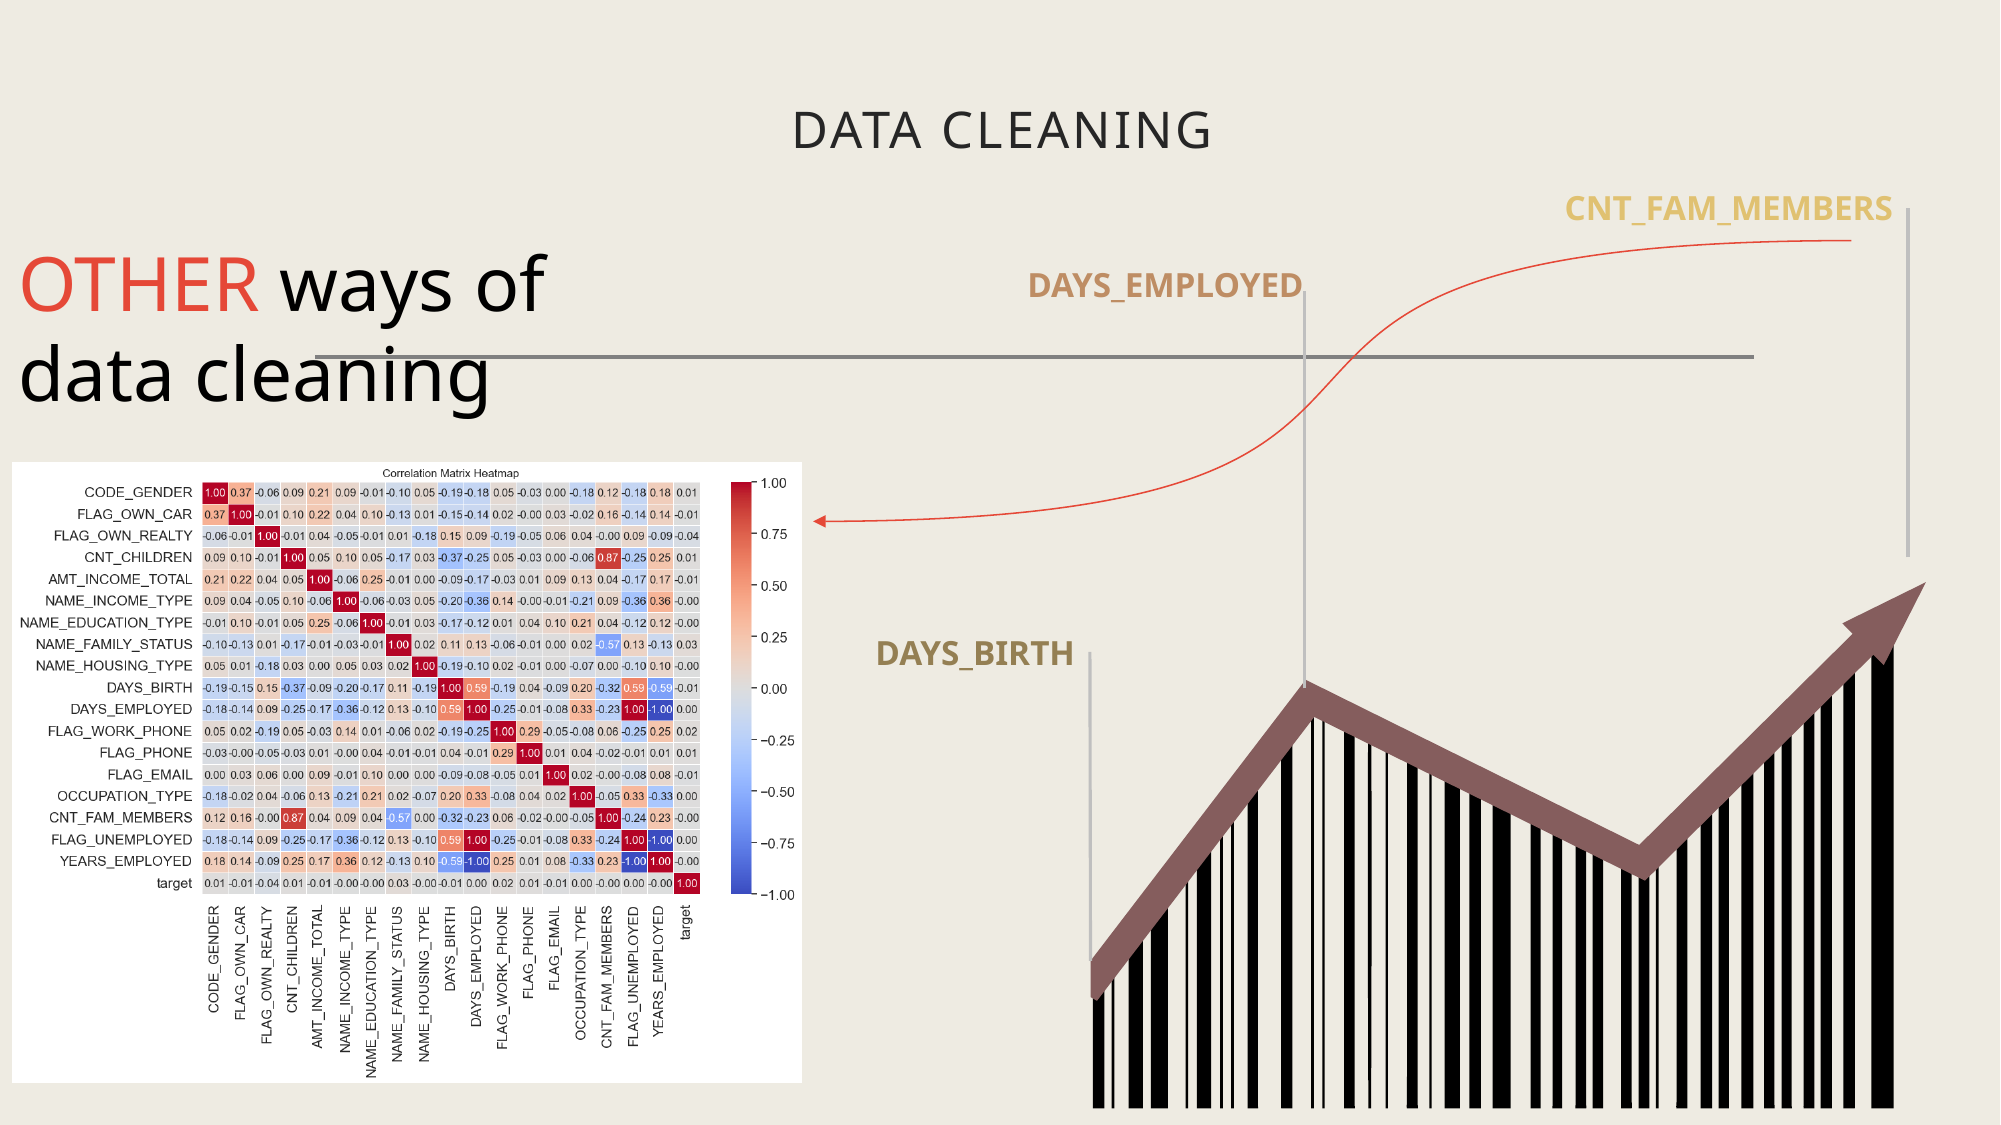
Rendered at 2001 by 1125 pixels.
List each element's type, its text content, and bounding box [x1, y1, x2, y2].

text_box [1469, 795, 1481, 1109]
text_box [1111, 979, 1115, 1109]
text_box [1820, 697, 1832, 1109]
text_box [1406, 764, 1418, 1109]
list DATA CLEANING [53, 55, 1952, 175]
text_box [1530, 825, 1541, 1109]
text_box [1444, 782, 1460, 1109]
text_box [1764, 754, 1775, 1109]
text_box [1741, 774, 1754, 1109]
text_box [1575, 847, 1587, 1109]
text_box [1367, 745, 1372, 1109]
text_box [1592, 855, 1604, 1109]
text_box [1803, 714, 1815, 1109]
text_box [1638, 877, 1650, 1109]
text_box [1700, 815, 1713, 1109]
text_box [1196, 852, 1212, 1109]
text_box [1128, 943, 1143, 1109]
text_box [1552, 836, 1563, 1109]
text_box DAYS_BIRTH [802, 624, 1090, 680]
text_box [1871, 647, 1894, 1109]
text_box [1090, 582, 1926, 1001]
text_box [1718, 799, 1729, 1109]
text_box [1150, 910, 1168, 1109]
text_box [1281, 747, 1293, 1109]
text_box [1344, 733, 1355, 1109]
text_box [1655, 868, 1659, 1109]
text_box [1247, 792, 1259, 1109]
text_box [1843, 674, 1855, 1109]
text_box [1492, 806, 1511, 1109]
text_box CNT_FAM_MEMBERS [1506, 179, 1908, 235]
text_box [812, 240, 1852, 522]
text_box [1621, 870, 1632, 1109]
text_box [1676, 840, 1688, 1109]
text_box [1781, 737, 1792, 1109]
picture [12, 461, 802, 1083]
text_box [1092, 992, 1105, 1109]
text_box OTHER ways of data cleaning [0, 229, 588, 424]
text_box [1185, 882, 1189, 1109]
